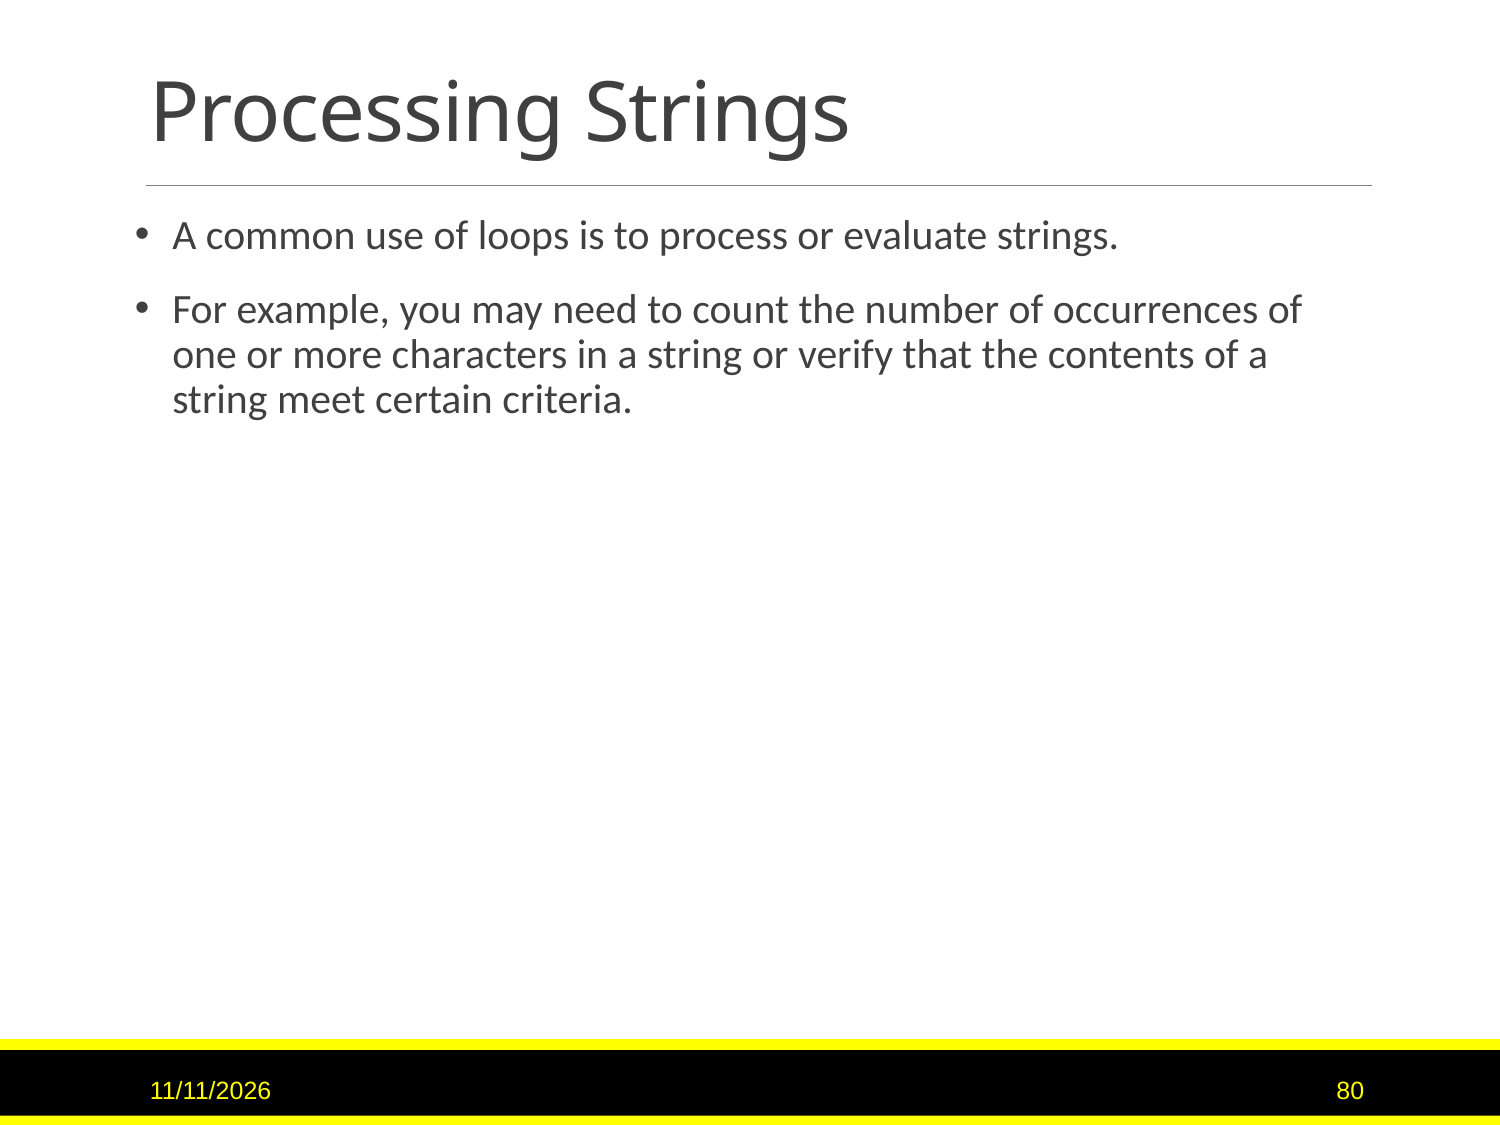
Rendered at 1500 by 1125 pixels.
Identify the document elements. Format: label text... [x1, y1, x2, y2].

title Processing Strings [134, 47, 1373, 167]
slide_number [134, 1059, 440, 1120]
slide_number 80 [1217, 1059, 1380, 1120]
list A common use of loops is to process or evaluate strings. For example, you may need to count the number of occurrences of one or more characters in a string or verify that the contents of a string meet certain criteria. [134, 205, 1373, 963]
